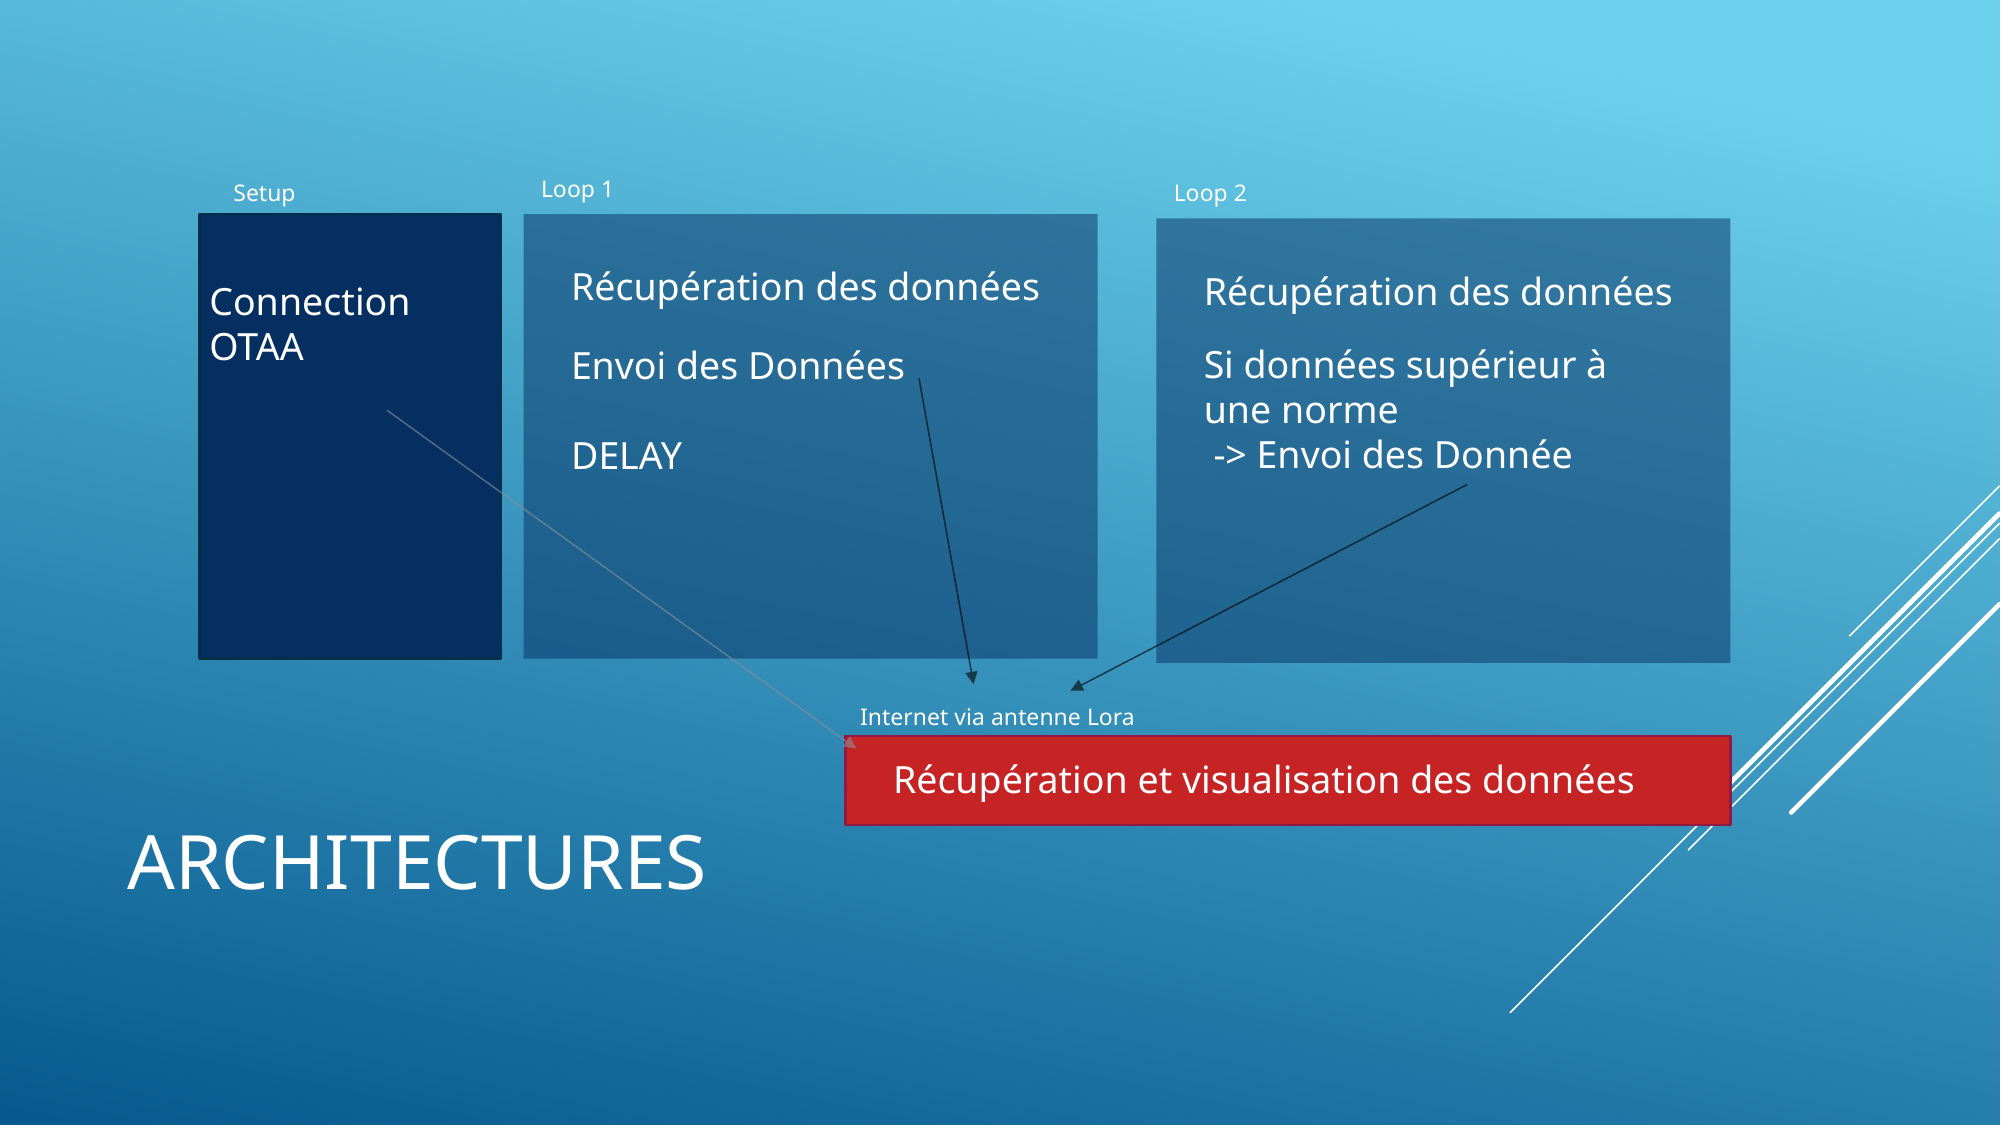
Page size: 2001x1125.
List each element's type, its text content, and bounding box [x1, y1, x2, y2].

text_box [844, 735, 1732, 826]
text_box Récupération des données [556, 256, 1156, 316]
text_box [387, 410, 857, 749]
text_box [1156, 218, 1731, 663]
text_box Loop 1 [526, 167, 668, 210]
text_box Internet via antenne Lora [857, 695, 1464, 738]
title Architectures [112, 736, 1513, 984]
text_box [523, 214, 1098, 659]
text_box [1070, 484, 1467, 692]
text_box Loop 2 [1159, 171, 1301, 214]
text_box Récupération des données [1189, 260, 1789, 320]
text_box Setup [218, 171, 360, 214]
text_box Si données supérieur à une norme -> Envoi des Donnée [1189, 333, 1635, 484]
text_box Connection OTAA [194, 271, 454, 376]
text_box [198, 213, 502, 660]
text_box Envoi des Données DELAY [556, 334, 944, 485]
text_box Récupération et visualisation des données [878, 748, 1698, 809]
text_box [918, 378, 974, 685]
